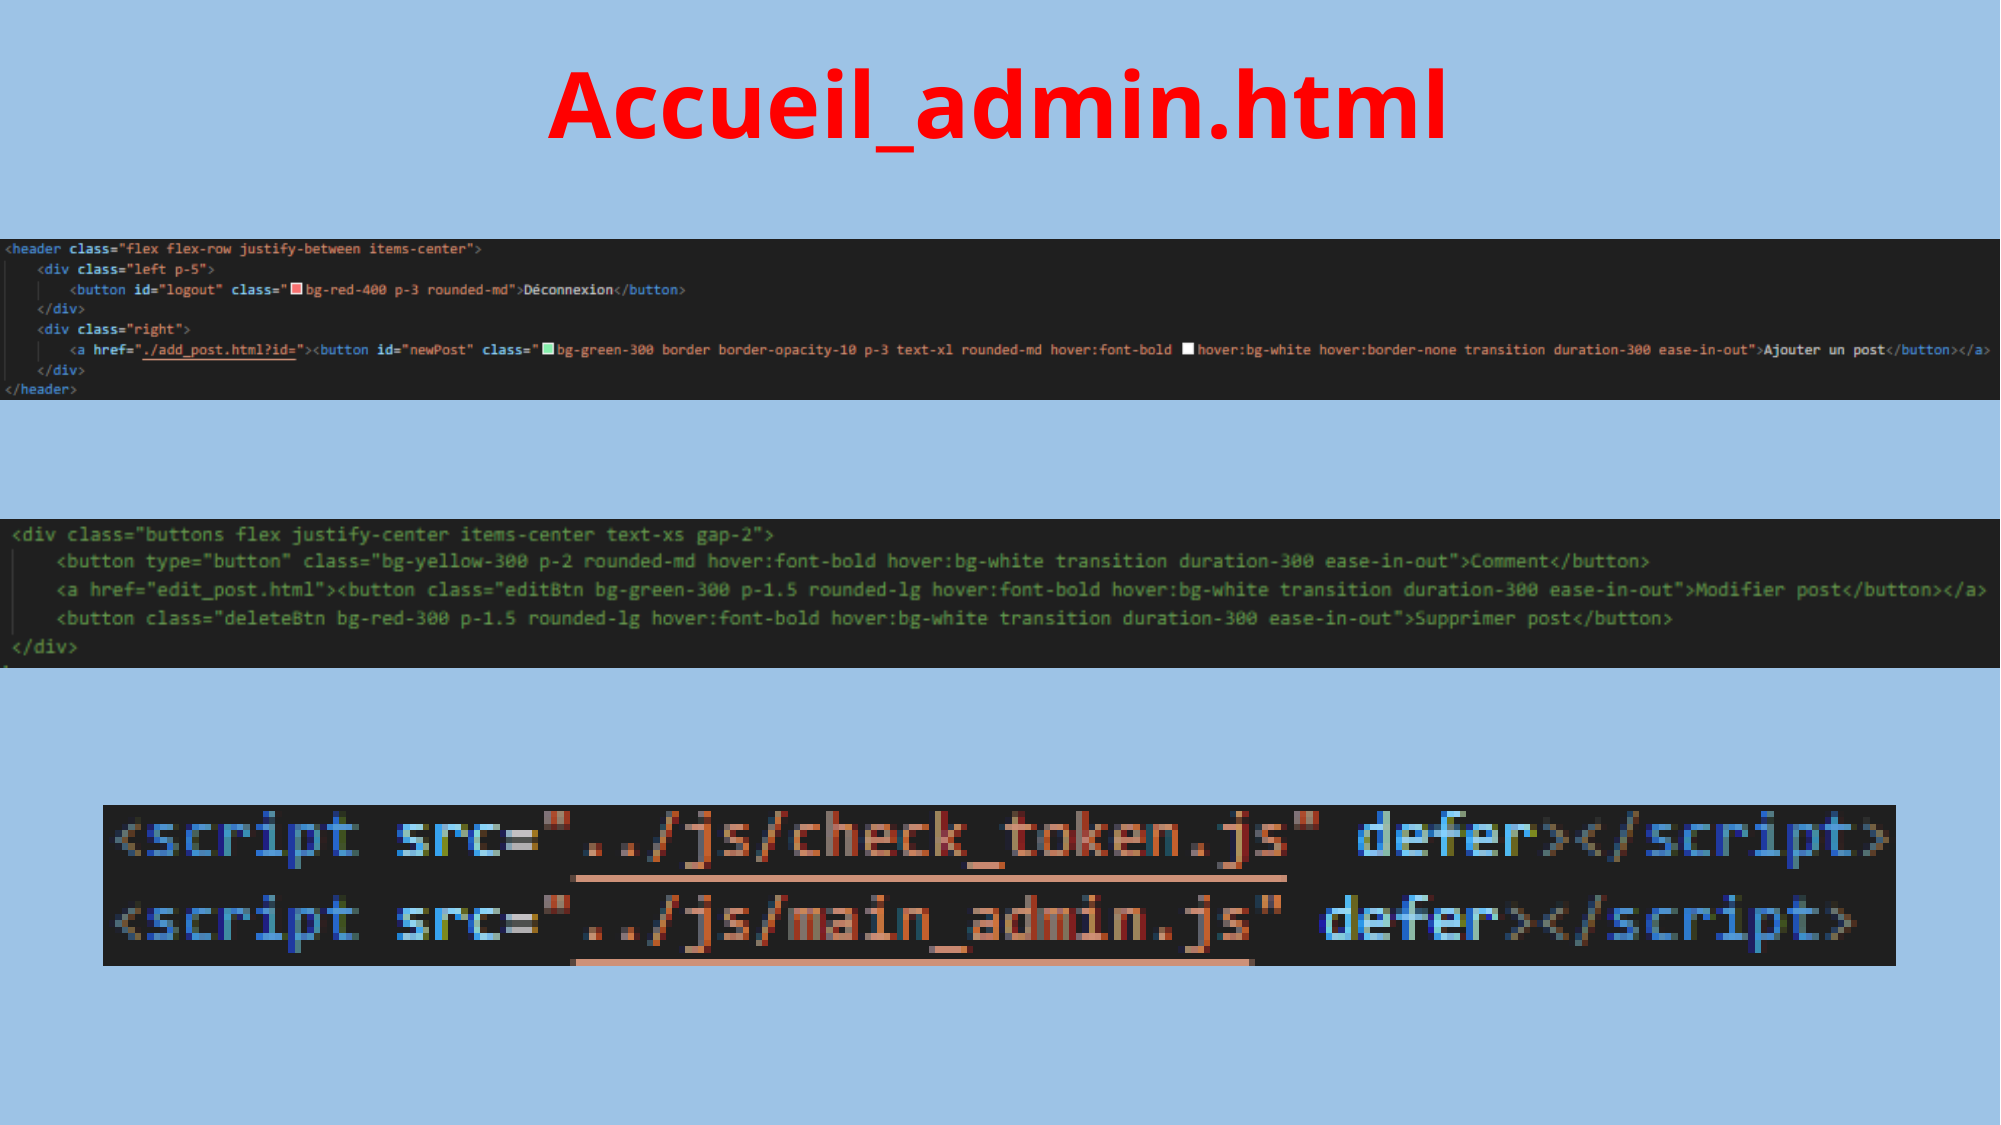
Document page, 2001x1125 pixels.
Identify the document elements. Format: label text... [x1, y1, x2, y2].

picture [103, 805, 1896, 966]
picture [0, 239, 2000, 400]
picture [0, 519, 2000, 668]
title Accueil_admin.html [137, 0, 1863, 218]
